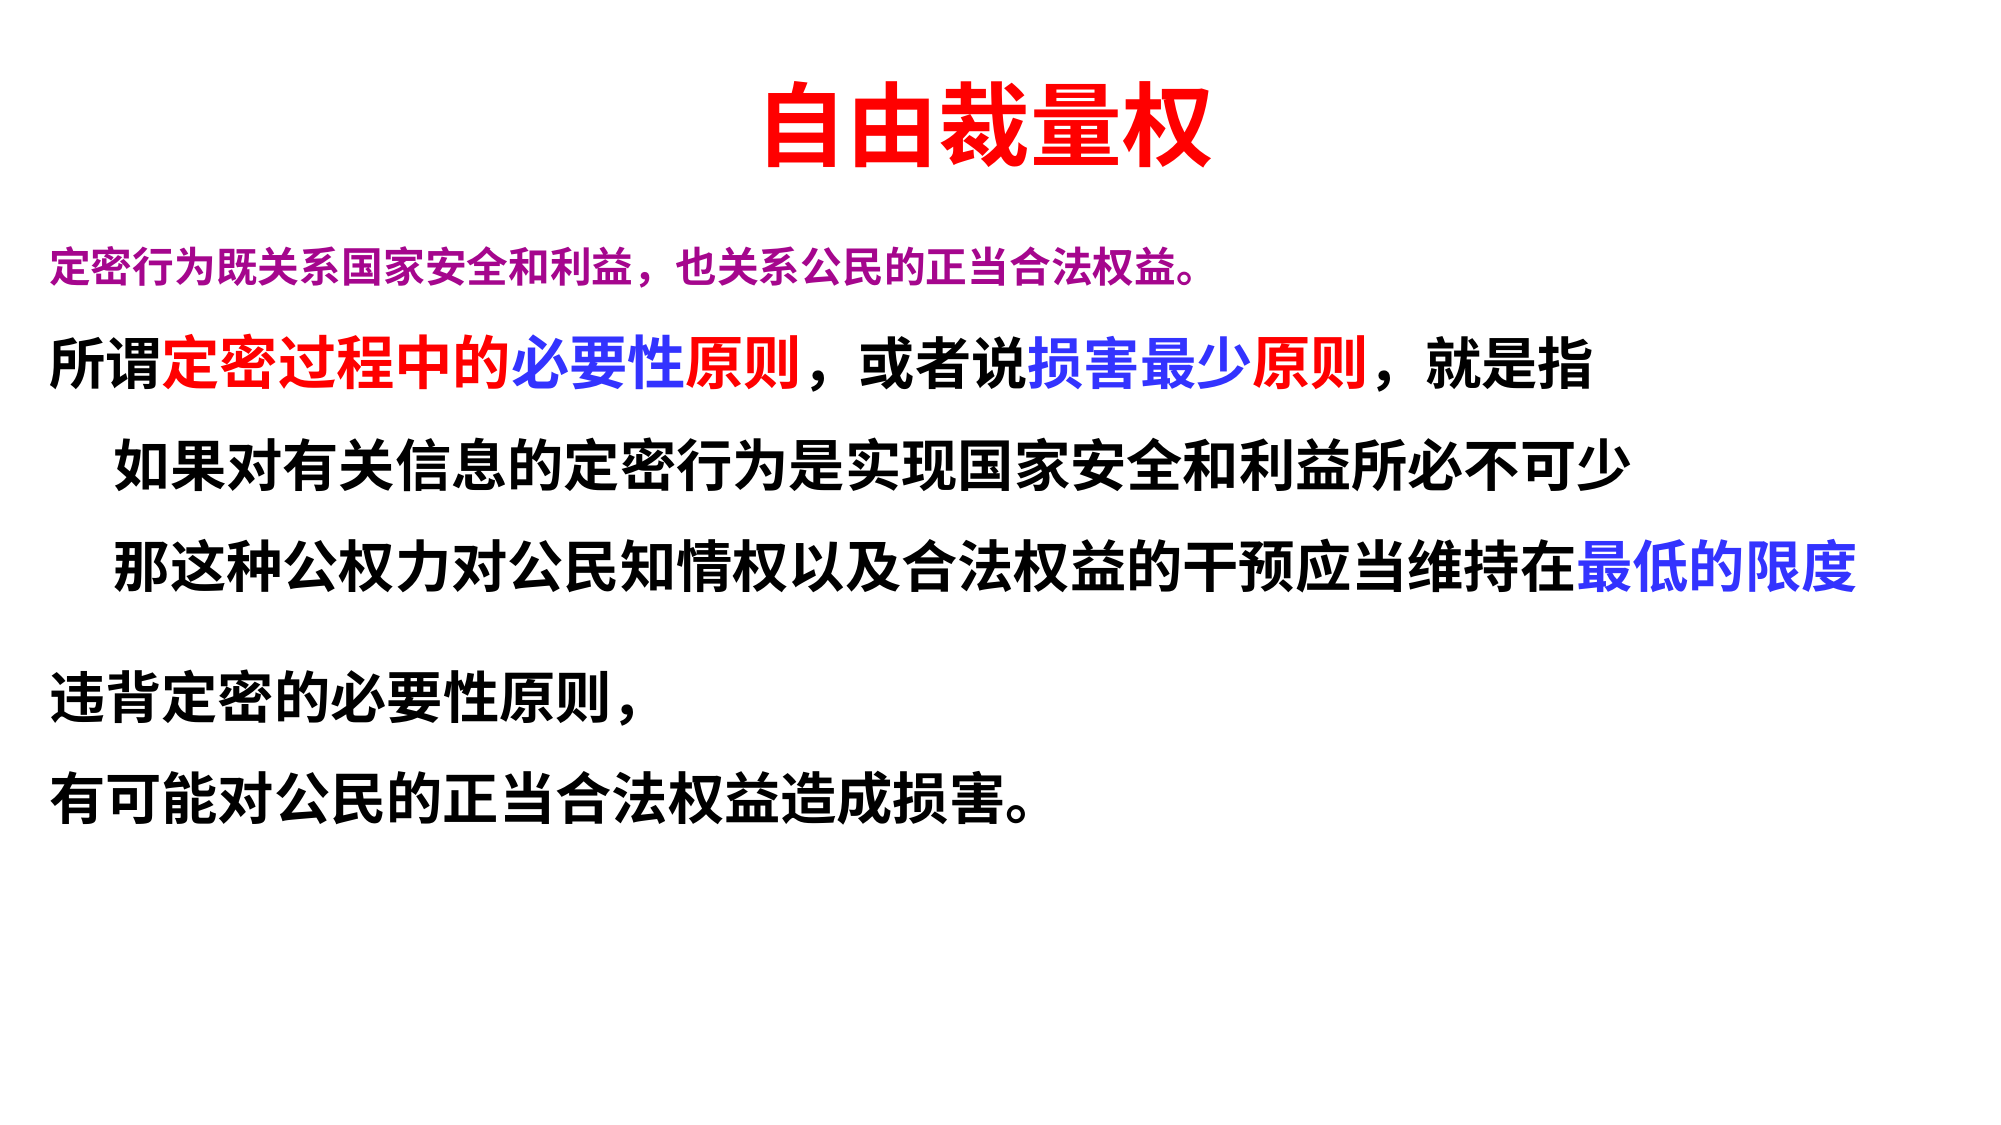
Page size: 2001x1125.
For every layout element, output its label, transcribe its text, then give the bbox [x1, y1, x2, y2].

title 自由裁量权 [122, 21, 1848, 208]
list 定密行为既关系国家安全和利益，也关系公民的正当合法权益。 所谓定密过程中的必要性原则，或者说损害最少原则，就是指 如果对有关信息的定密行为是实现国家安全和利益所必不可少 那这种公权力对公民知情权以及合法权益的干预应当维持在最低的限度 违背定密的必要性原则， 有可能对公民的正当合法权益造成损害。 [34, 208, 1963, 998]
